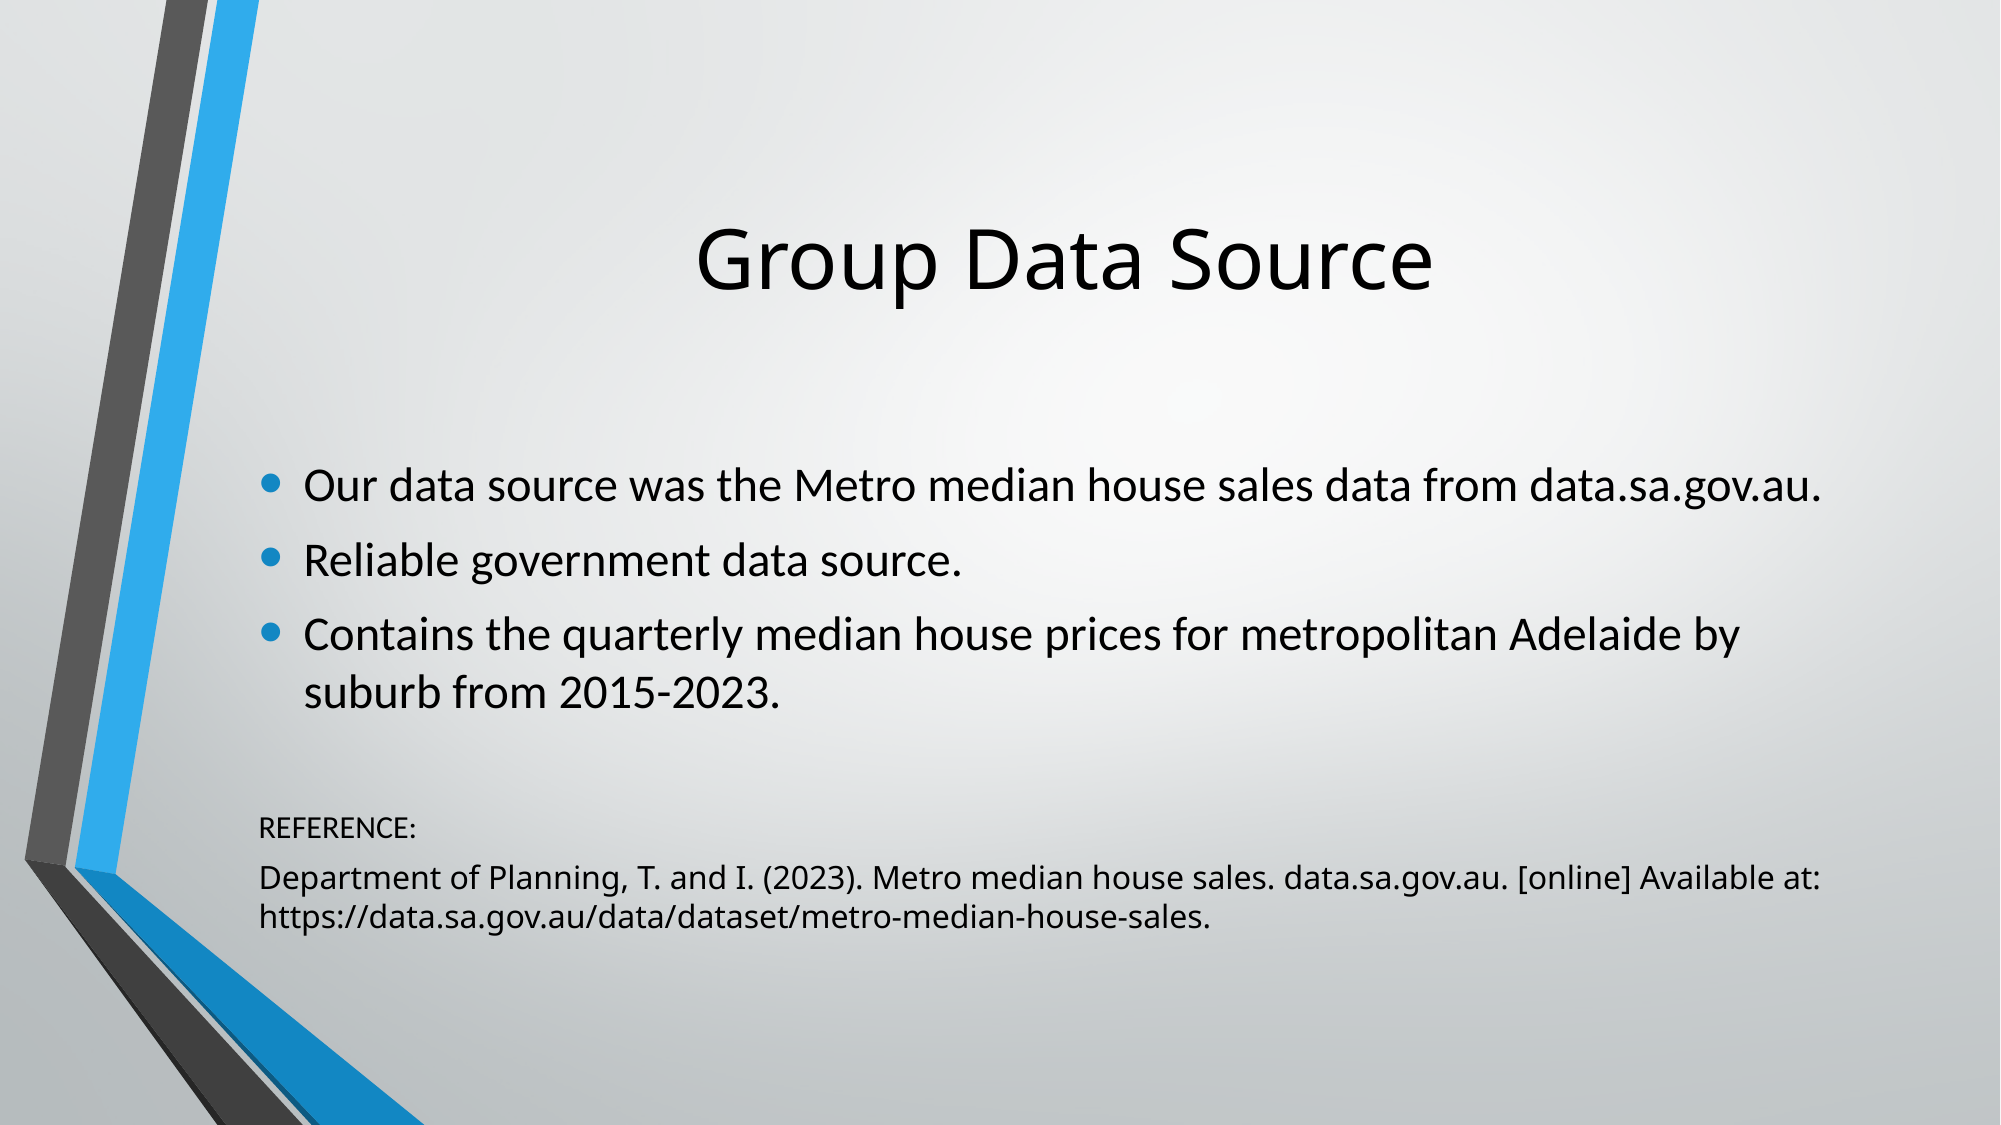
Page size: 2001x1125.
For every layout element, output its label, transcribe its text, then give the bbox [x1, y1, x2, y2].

list Our data source was the Metro median house sales data from data.sa.gov.au. Reliable government data source. Contains the quarterly median house prices for metropolitan Adelaide by suburb from 2015-2023. REFERENCE: Department of Planning, T. and I. (2023). Metro median house sales. data.sa.gov.au. [online] Available at: https://data.sa.gov.au/data/dataset/metro-median-house-sales. [243, 437, 1887, 950]
title Group Data Source [243, 112, 1887, 400]
